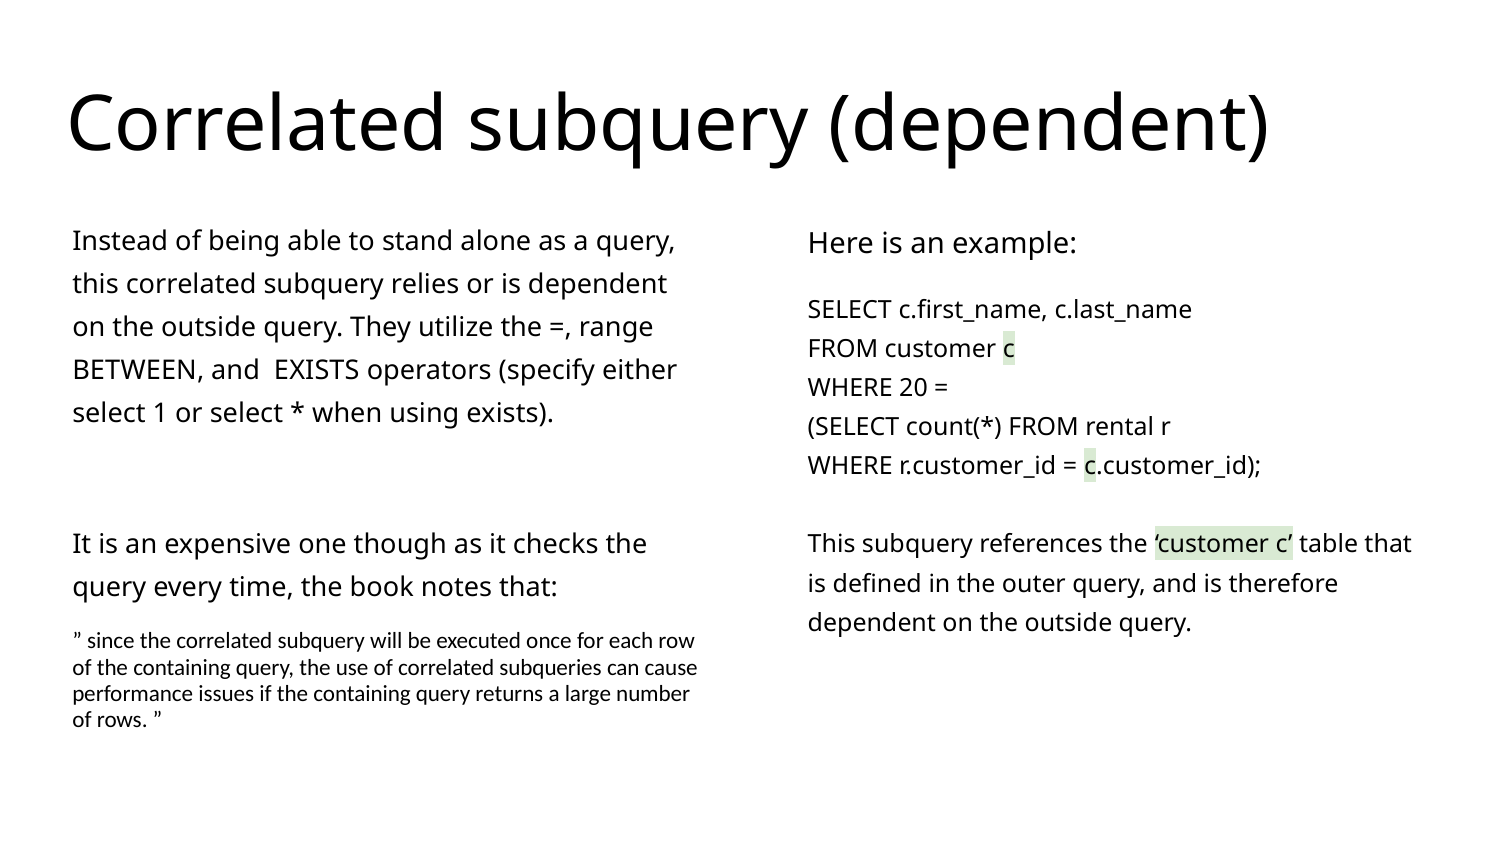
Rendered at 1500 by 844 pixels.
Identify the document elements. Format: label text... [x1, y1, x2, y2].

title Correlated subquery (dependent) [51, 51, 1449, 189]
list Instead of being able to stand alone as a query, this correlated subquery relies or is dependent on the outside query. They utilize the =, range BETWEEN, and EXISTS operators (specify either select 1 or select * when using exists). It is an expensive one though as it checks the query every time, the book notes that: ” since the correlated subquery will be executed once for each row of the containing query, the use of correlated subqueries can cause performance issues if the containing query returns a large number of rows. ” [57, 200, 714, 752]
list Here is an example: SELECT c.first_name, c.last_name FROM customer c WHERE 20 = (SELECT count(*) FROM rental r WHERE r.customer_id = c.customer_id); This subquery references the ‘customer c’ table that is defined in the outer query, and is therefore dependent on the outside query. [792, 200, 1449, 752]
